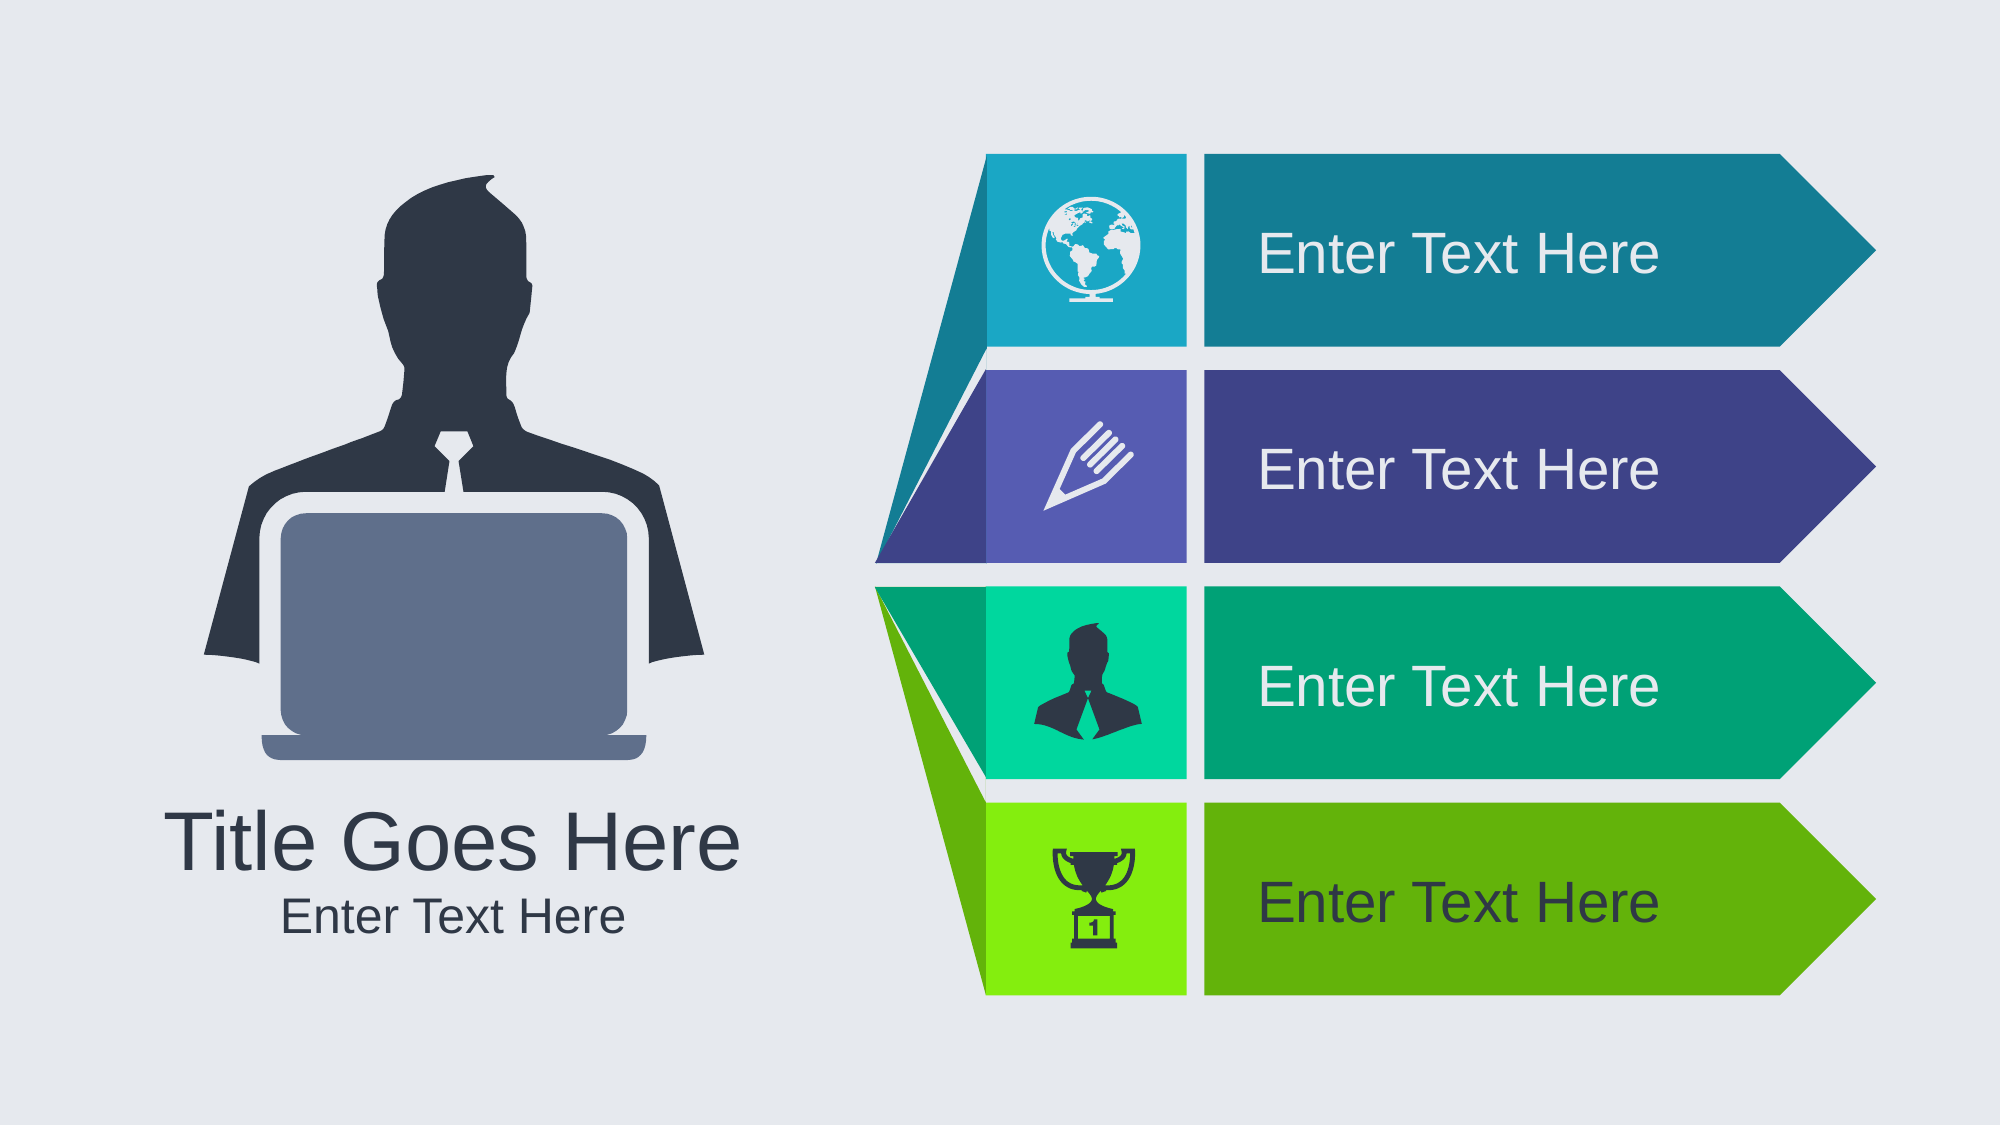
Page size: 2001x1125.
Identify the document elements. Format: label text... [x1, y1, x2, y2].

text_box Enter Text Here [1203, 152, 1878, 348]
text_box [988, 802, 1188, 996]
text_box [874, 585, 988, 996]
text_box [1052, 848, 1136, 949]
text_box Enter Text Here [1203, 585, 1878, 781]
text_box Enter Text Here [0, 875, 907, 951]
text_box [985, 153, 1188, 348]
text_box [1034, 623, 1142, 740]
text_box Title Goes Here [0, 779, 907, 875]
text_box [875, 154, 989, 566]
text_box [1041, 196, 1141, 302]
text_box Enter Text Here [1203, 369, 1878, 565]
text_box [1043, 421, 1134, 511]
text_box [873, 368, 987, 564]
text_box Enter Text Here [1203, 801, 1878, 997]
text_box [203, 174, 705, 760]
text_box [988, 585, 1188, 780]
text_box [989, 369, 1188, 564]
text_box [873, 586, 987, 781]
